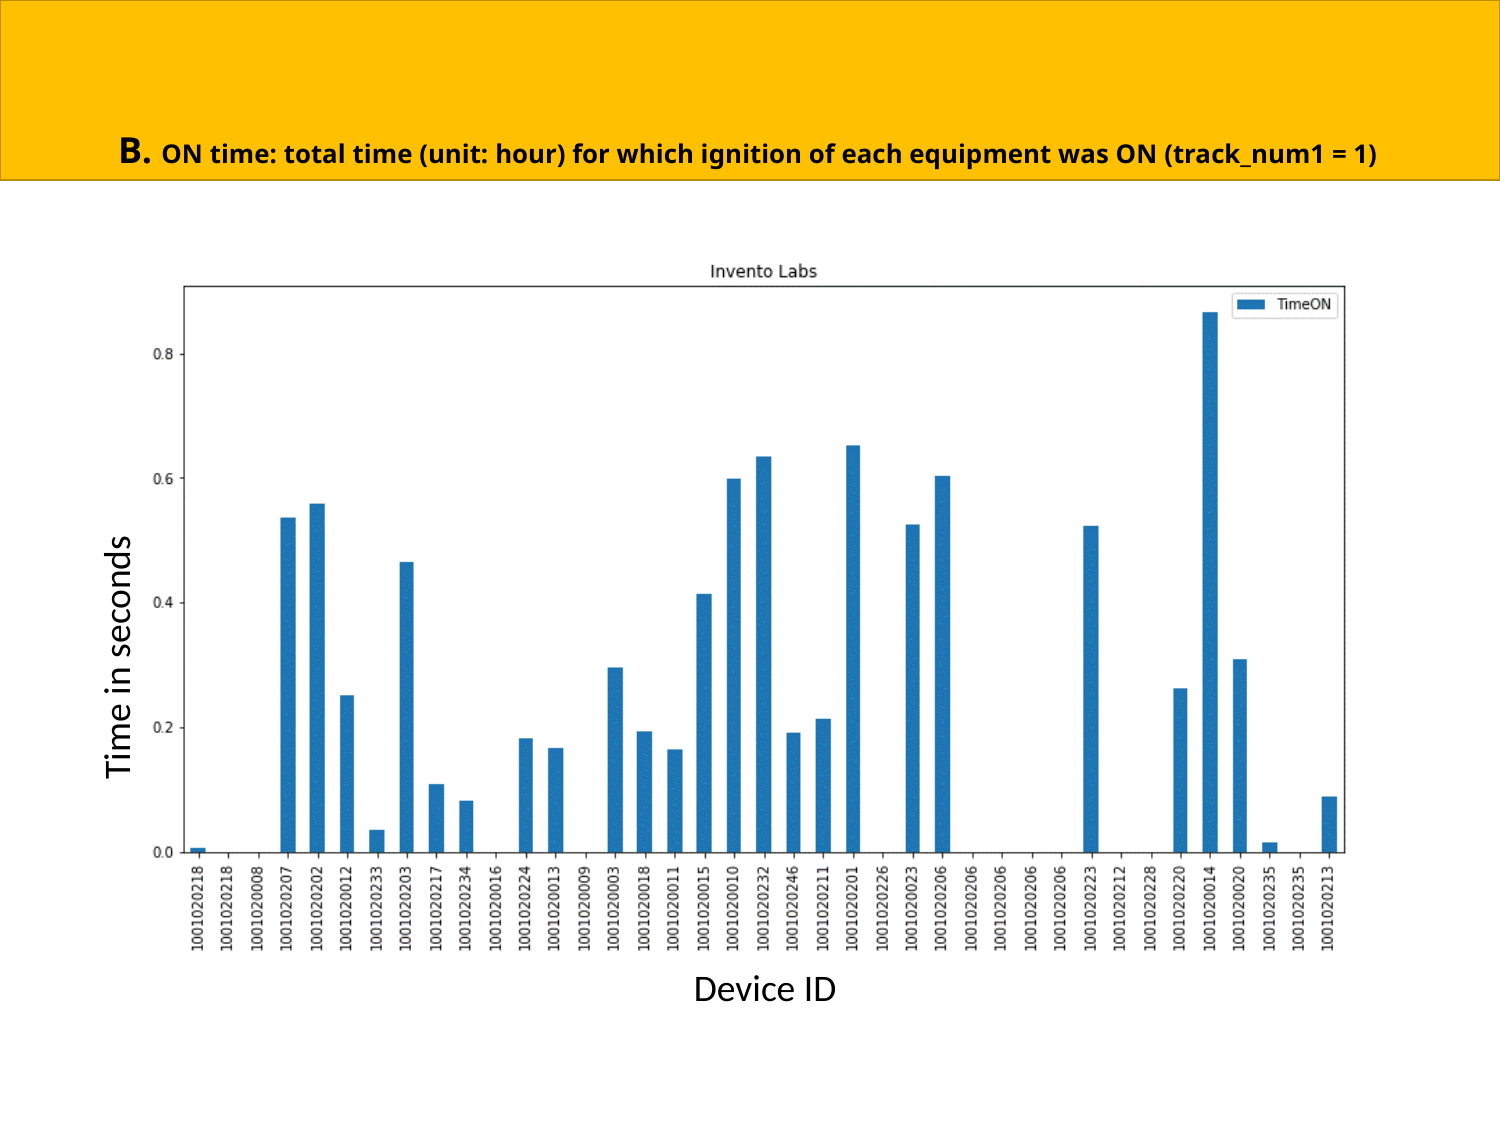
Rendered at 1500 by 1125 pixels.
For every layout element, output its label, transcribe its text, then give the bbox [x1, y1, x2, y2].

text_box Time in seconds [85, 351, 142, 794]
title B. ON time: total time (unit: hour) for which ignition of each equipment was ON (track_num1 = 1) [103, 111, 1397, 251]
text_box Device ID [407, 980, 1123, 1016]
text_box [0, 0, 1500, 181]
picture [142, 254, 1358, 980]
